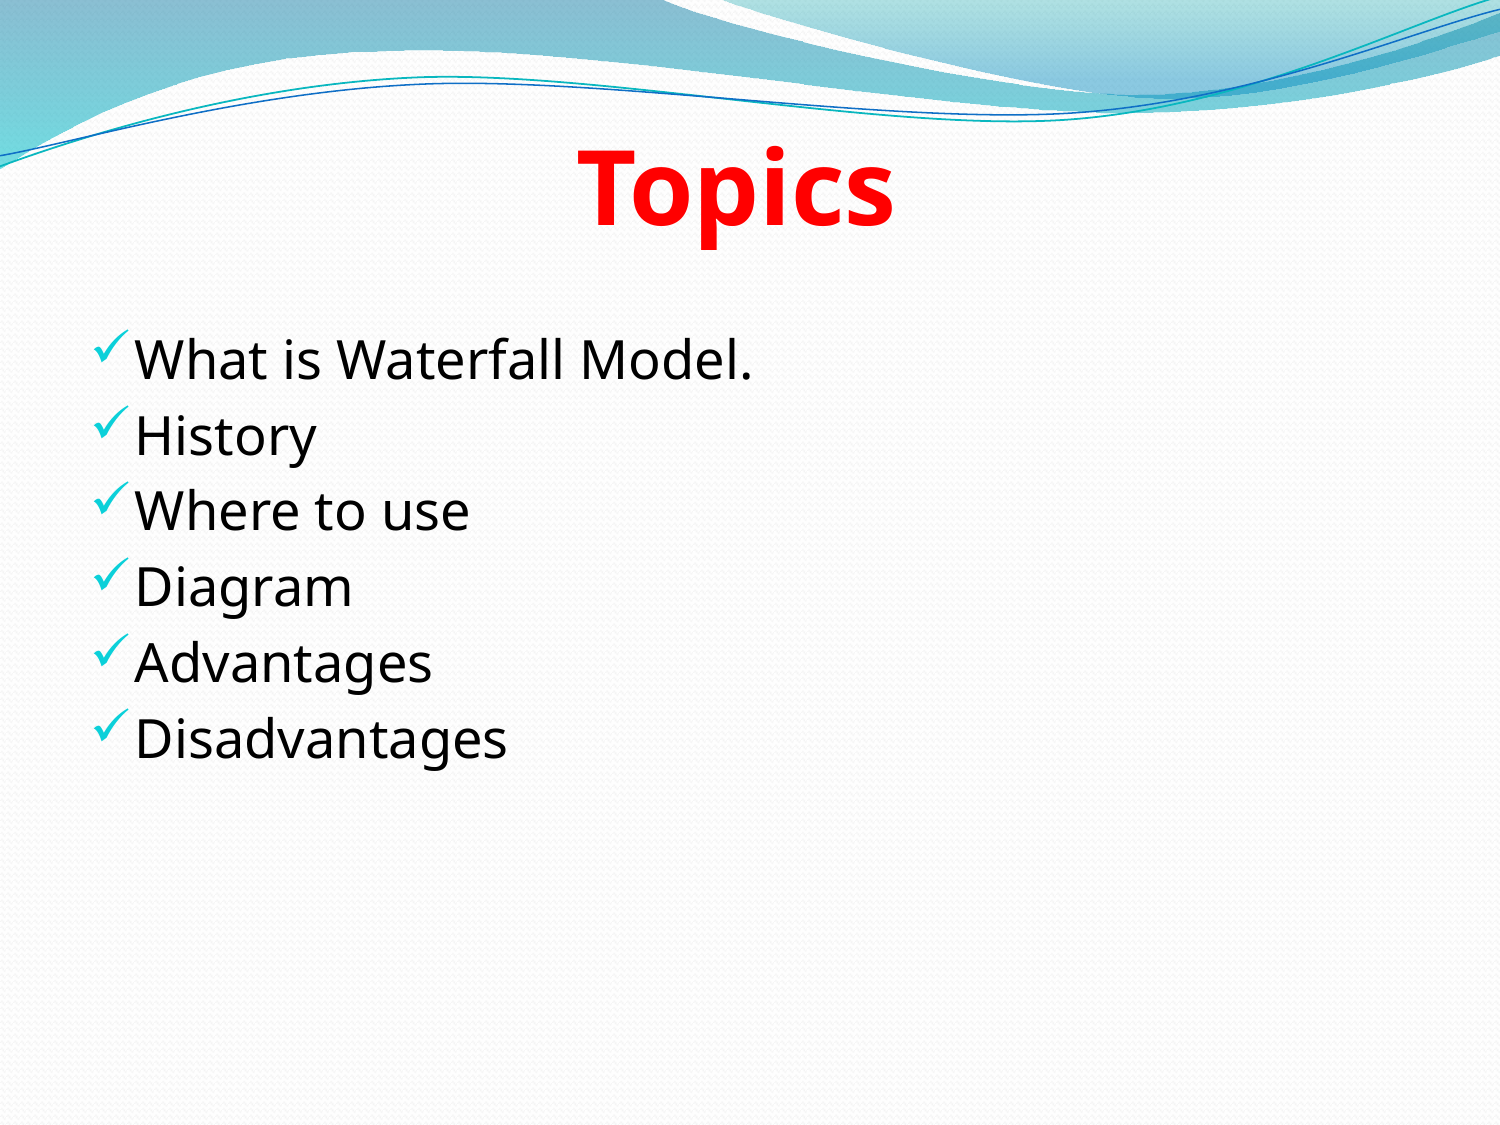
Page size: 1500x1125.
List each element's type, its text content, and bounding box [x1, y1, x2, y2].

title Topics [75, 58, 1425, 247]
list What is Waterfall Model. History Where to use Diagram Advantages Disadvantages [75, 317, 1425, 1038]
